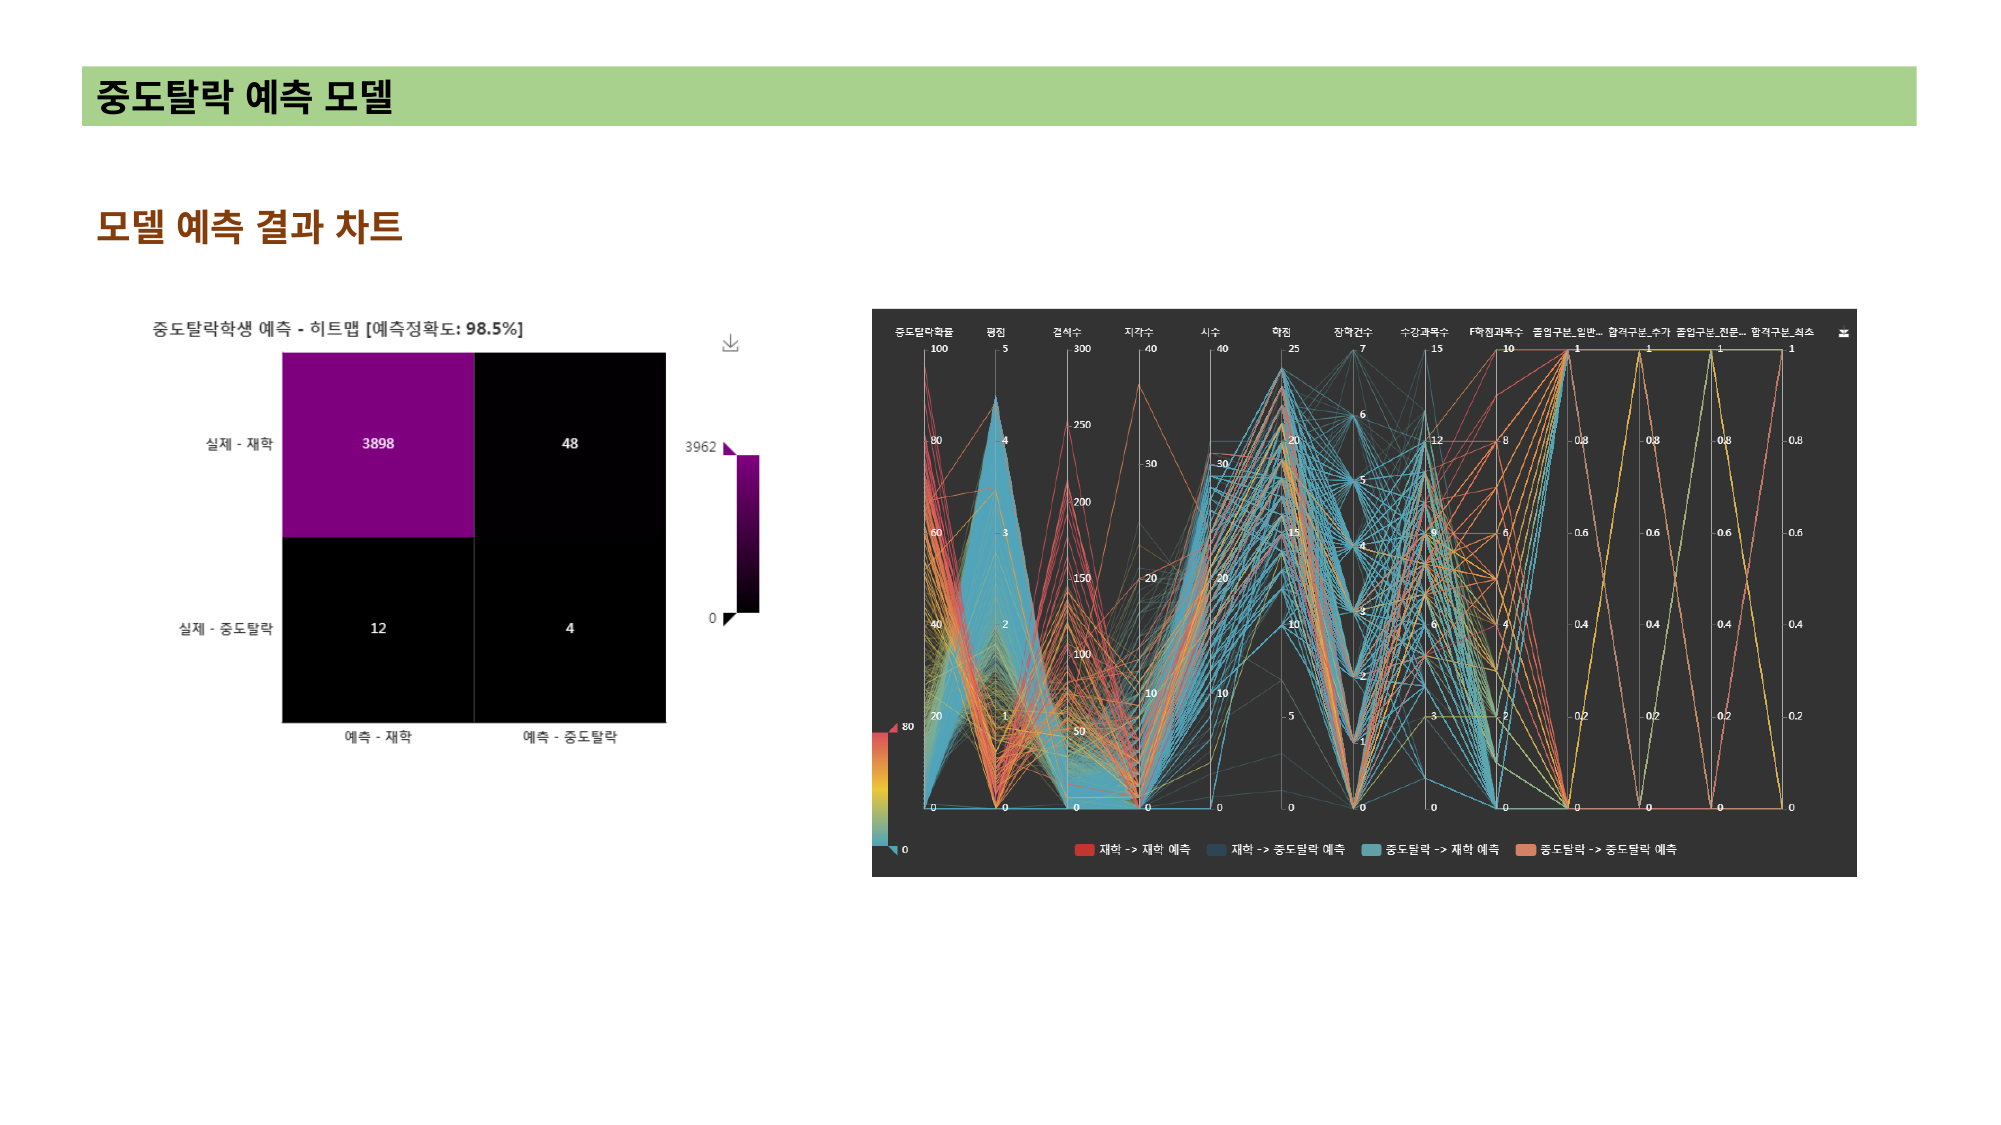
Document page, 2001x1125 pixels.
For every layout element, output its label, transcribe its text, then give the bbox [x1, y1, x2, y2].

picture [872, 308, 1857, 882]
text_box 모델 예측 결과 차트 [82, 174, 1917, 257]
picture [143, 311, 774, 765]
text_box 중도탈락 예측 모델 [82, 66, 1917, 126]
